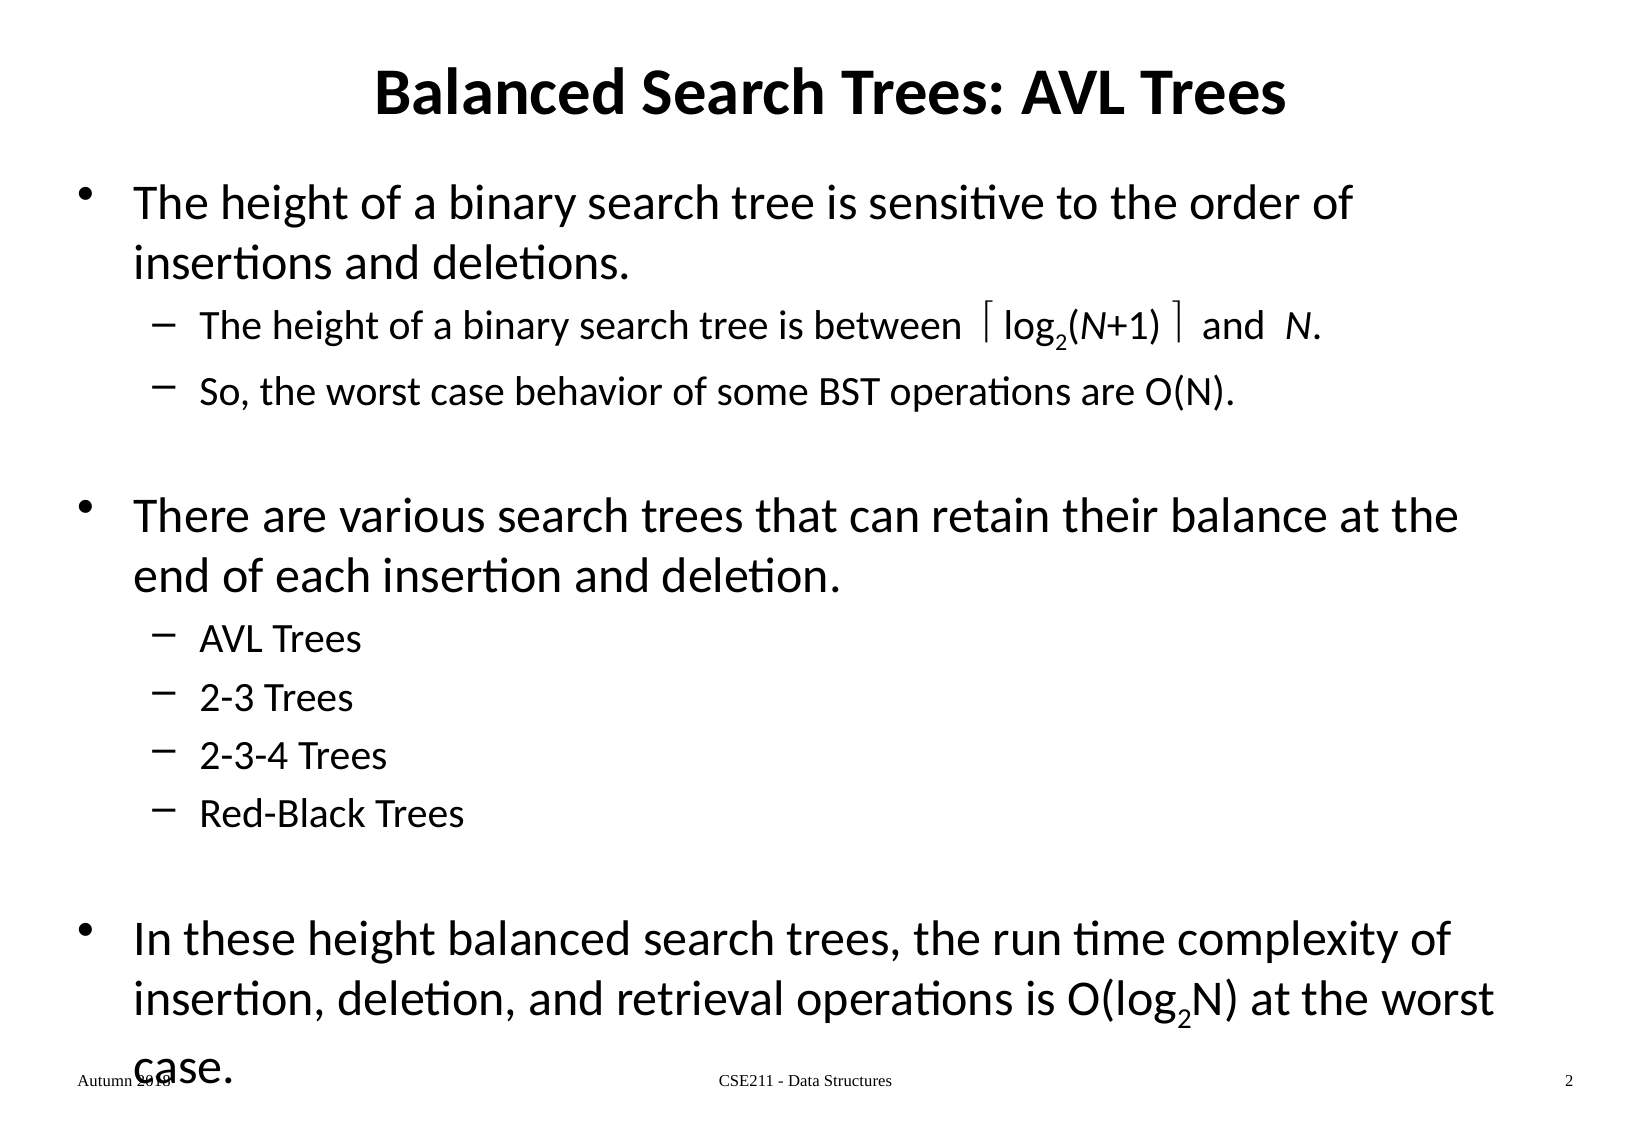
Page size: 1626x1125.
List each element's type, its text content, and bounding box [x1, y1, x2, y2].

title Balanced Search Trees: AVL Trees [62, 24, 1600, 151]
list The height of a binary search tree is sensitive to the order of insertions and deletions. The height of a binary search tree is between  log2(N+1)  and N. So, the worst case behavior of some BST operations are O(N). There are various search trees that can retain their balance at the end of each insertion and deletion. AVL Trees 2-3 Trees 2-3-4 Trees Red-Black Trees In these height balanced search trees, the run time complexity of insertion, deletion, and retrieval operations is O(log2N) at the worst case. [62, 162, 1563, 1038]
footer CSE211 - Data Structures [500, 1062, 1111, 1101]
slide_number Autumn 2018 [62, 1062, 402, 1101]
slide_number 2 [1249, 1062, 1589, 1101]
